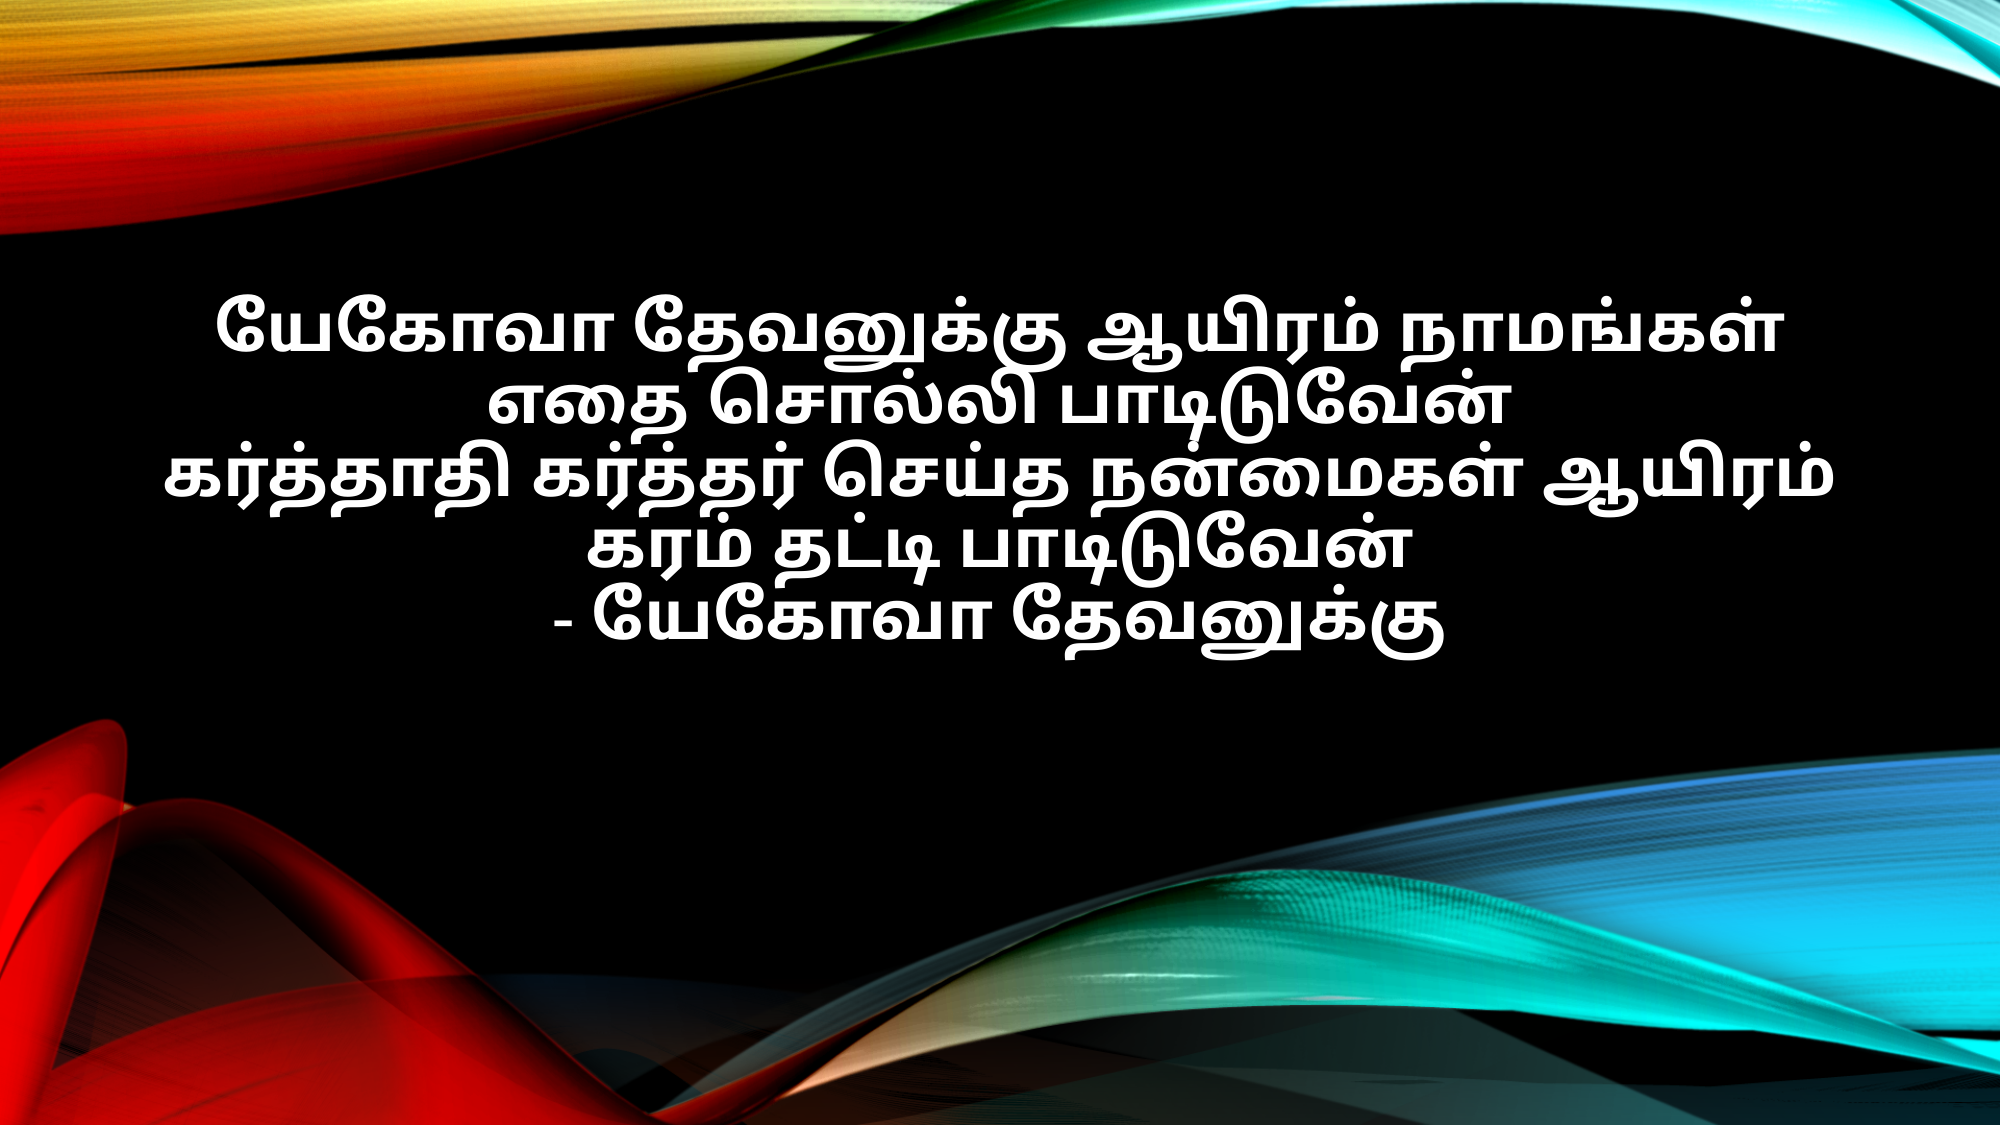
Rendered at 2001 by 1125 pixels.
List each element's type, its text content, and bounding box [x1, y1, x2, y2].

subtitle யேகோவா தேவனுக்கு ஆயிரம் நாமங்கள் எதை சொல்லி பாடிடுவேன் கர்த்தாதி கர்த்தர் செய்த நன்மைகள் ஆயிரம் கரம் தட்டி பாடிடுவேன் - யேகோவா தேவனுக்கு [0, 0, 2000, 1125]
